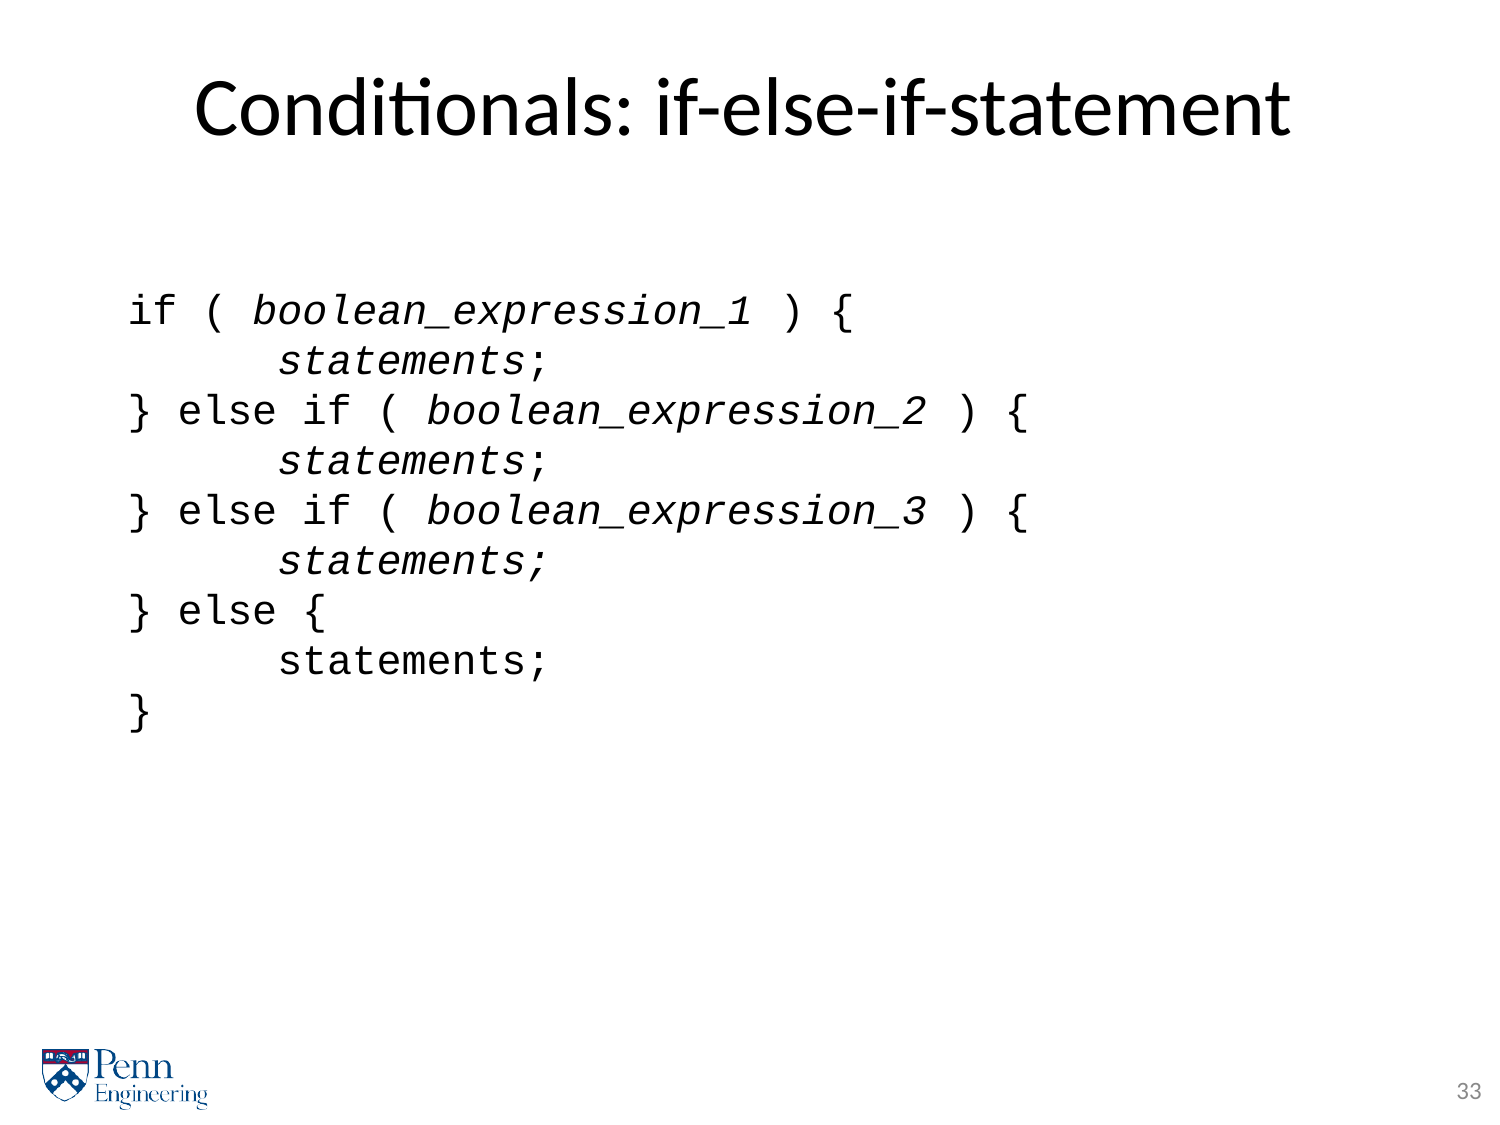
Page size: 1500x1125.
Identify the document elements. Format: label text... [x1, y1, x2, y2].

title Conditionals: if-else-if-statement [192, 49, 1309, 240]
slide_number 33 [1450, 1073, 1488, 1125]
picture [42, 1049, 208, 1110]
text_box if ( boolean_expression_1 ) { statements; } else if ( boolean_expression_2 ) { statements; } else if ( boolean_expression_3 ) { statements; } else { statements; } [125, 280, 1030, 733]
